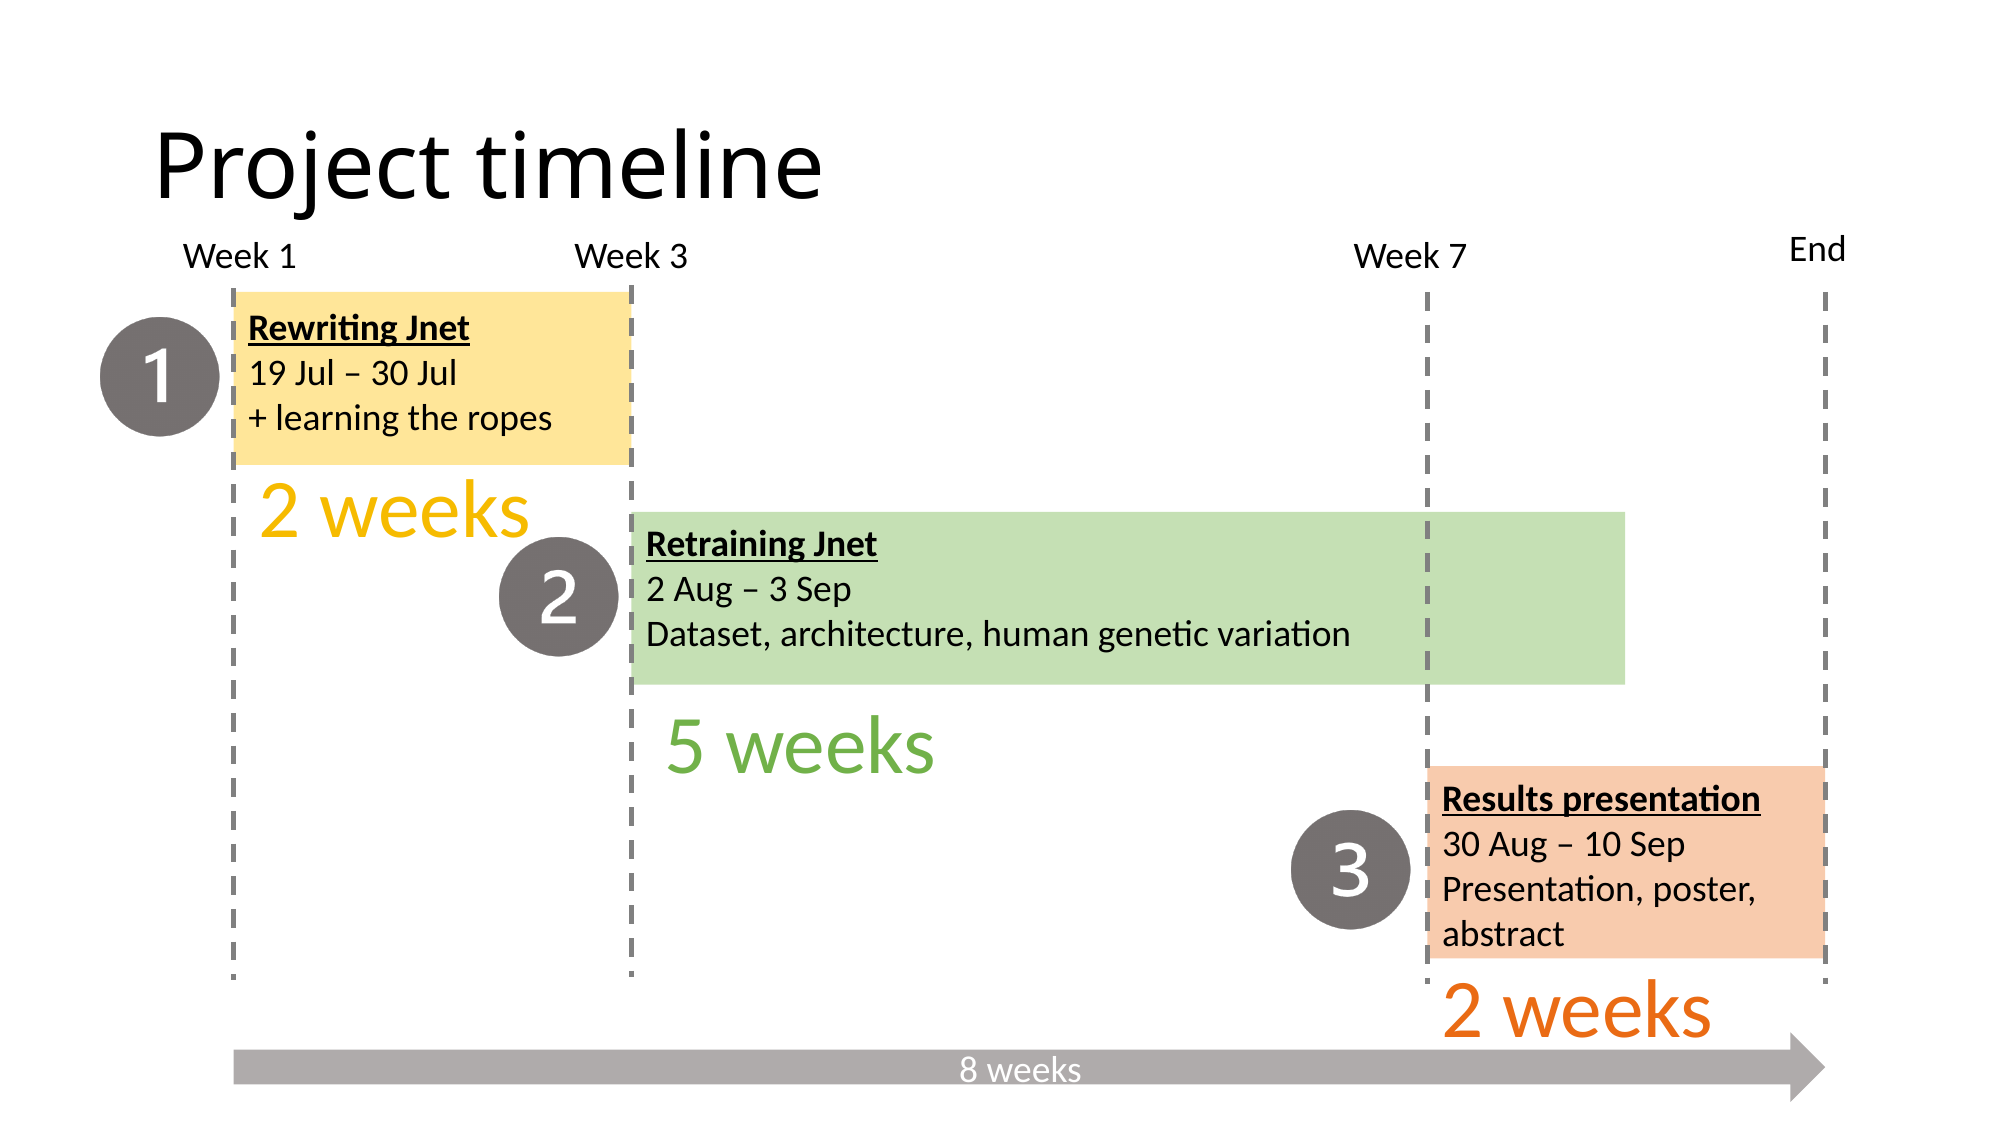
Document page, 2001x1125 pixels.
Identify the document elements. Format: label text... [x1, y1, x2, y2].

picture [1274, 794, 1426, 945]
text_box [1428, 511, 1626, 685]
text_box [234, 291, 631, 465]
picture [84, 301, 235, 452]
text_box Week 3 [559, 223, 704, 284]
text_box Week 1 [168, 223, 312, 284]
text_box Results presentation 30 Aug – 10 Sep Presentation, poster, abstract [1428, 766, 1825, 961]
text_box 2 weeks [1426, 946, 1729, 1062]
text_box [632, 511, 1427, 685]
text_box End [1774, 216, 1862, 277]
picture [483, 521, 634, 672]
text_box Week 7 [1338, 223, 1483, 284]
text_box 8 weeks [232, 1029, 1827, 1105]
title Project timeline [137, 59, 1863, 278]
text_box 2 weeks [243, 465, 546, 562]
text_box 5 weeks [649, 685, 952, 798]
